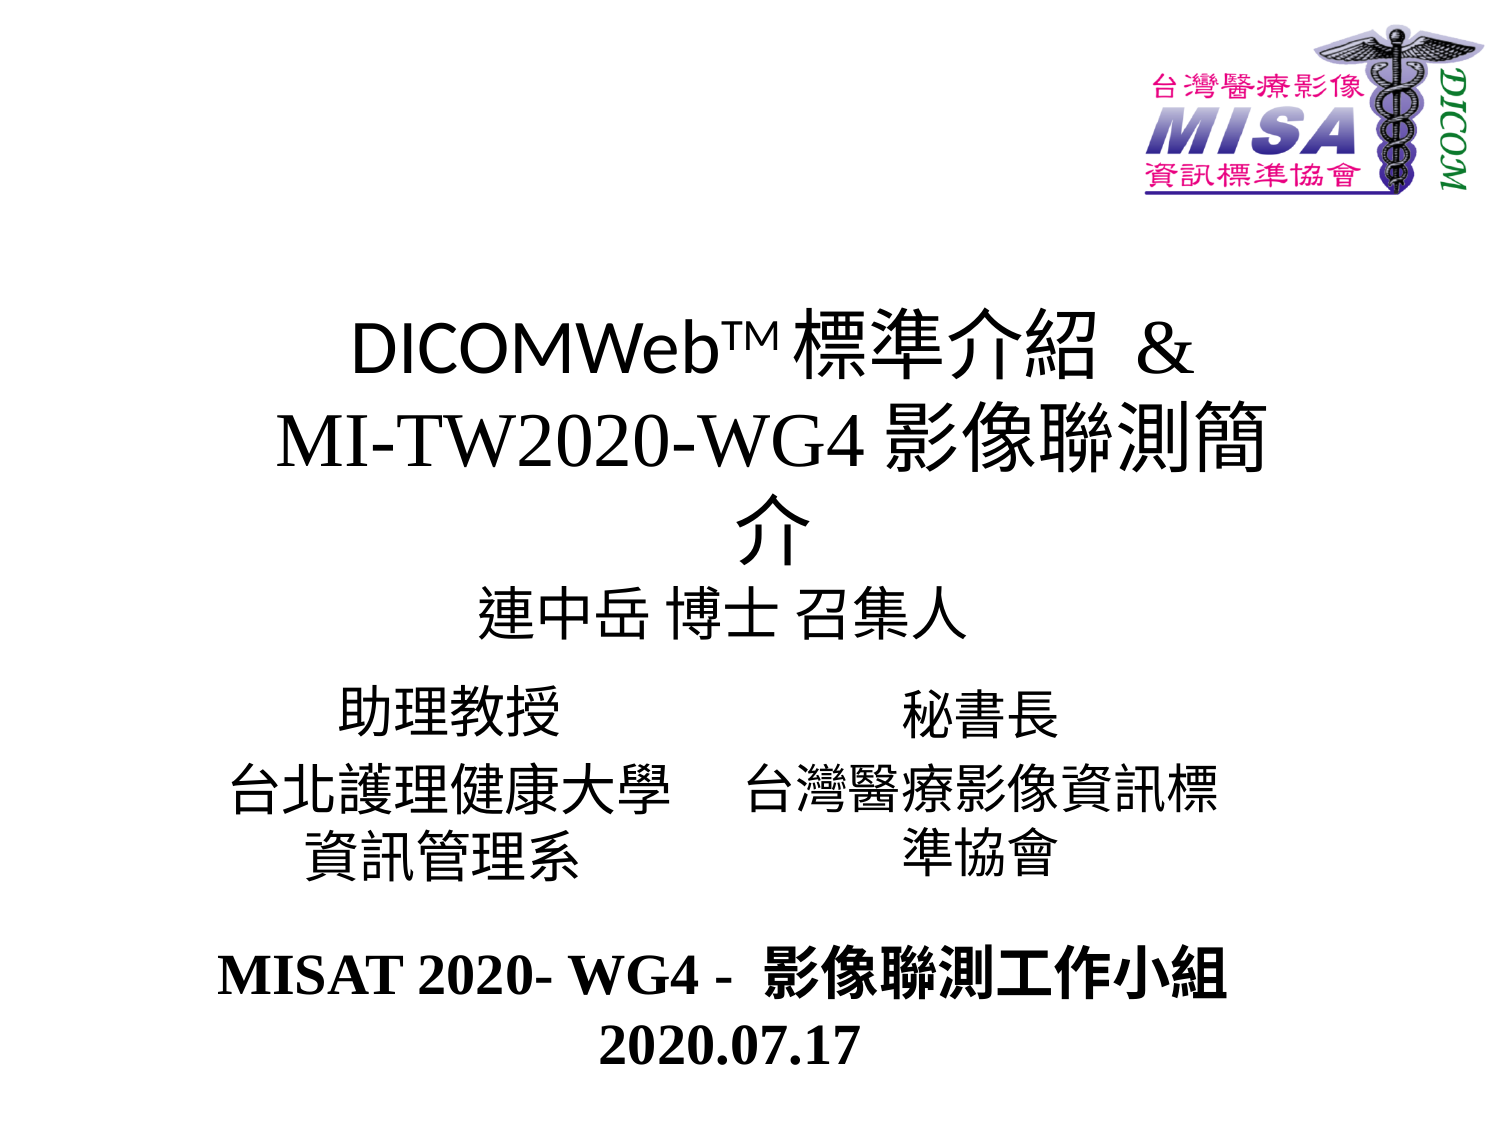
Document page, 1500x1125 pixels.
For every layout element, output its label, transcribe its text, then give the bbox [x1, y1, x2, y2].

subtitle 助理教授 台北護理健康大學資訊管理系 [191, 668, 707, 897]
text_box 秘書長 台灣醫療影像資訊標準協會 [722, 673, 1239, 892]
title DICOMWebTM標準介紹 & MI-TW2020-WG4影像聯測簡介 [230, 287, 1316, 584]
text_box MISAT 2020- WG4 - 影像聯測工作小組 2020.07.17 [200, 928, 1246, 1084]
text_box 連中岳 博士 召集人 [462, 569, 997, 655]
picture [1127, 5, 1492, 205]
